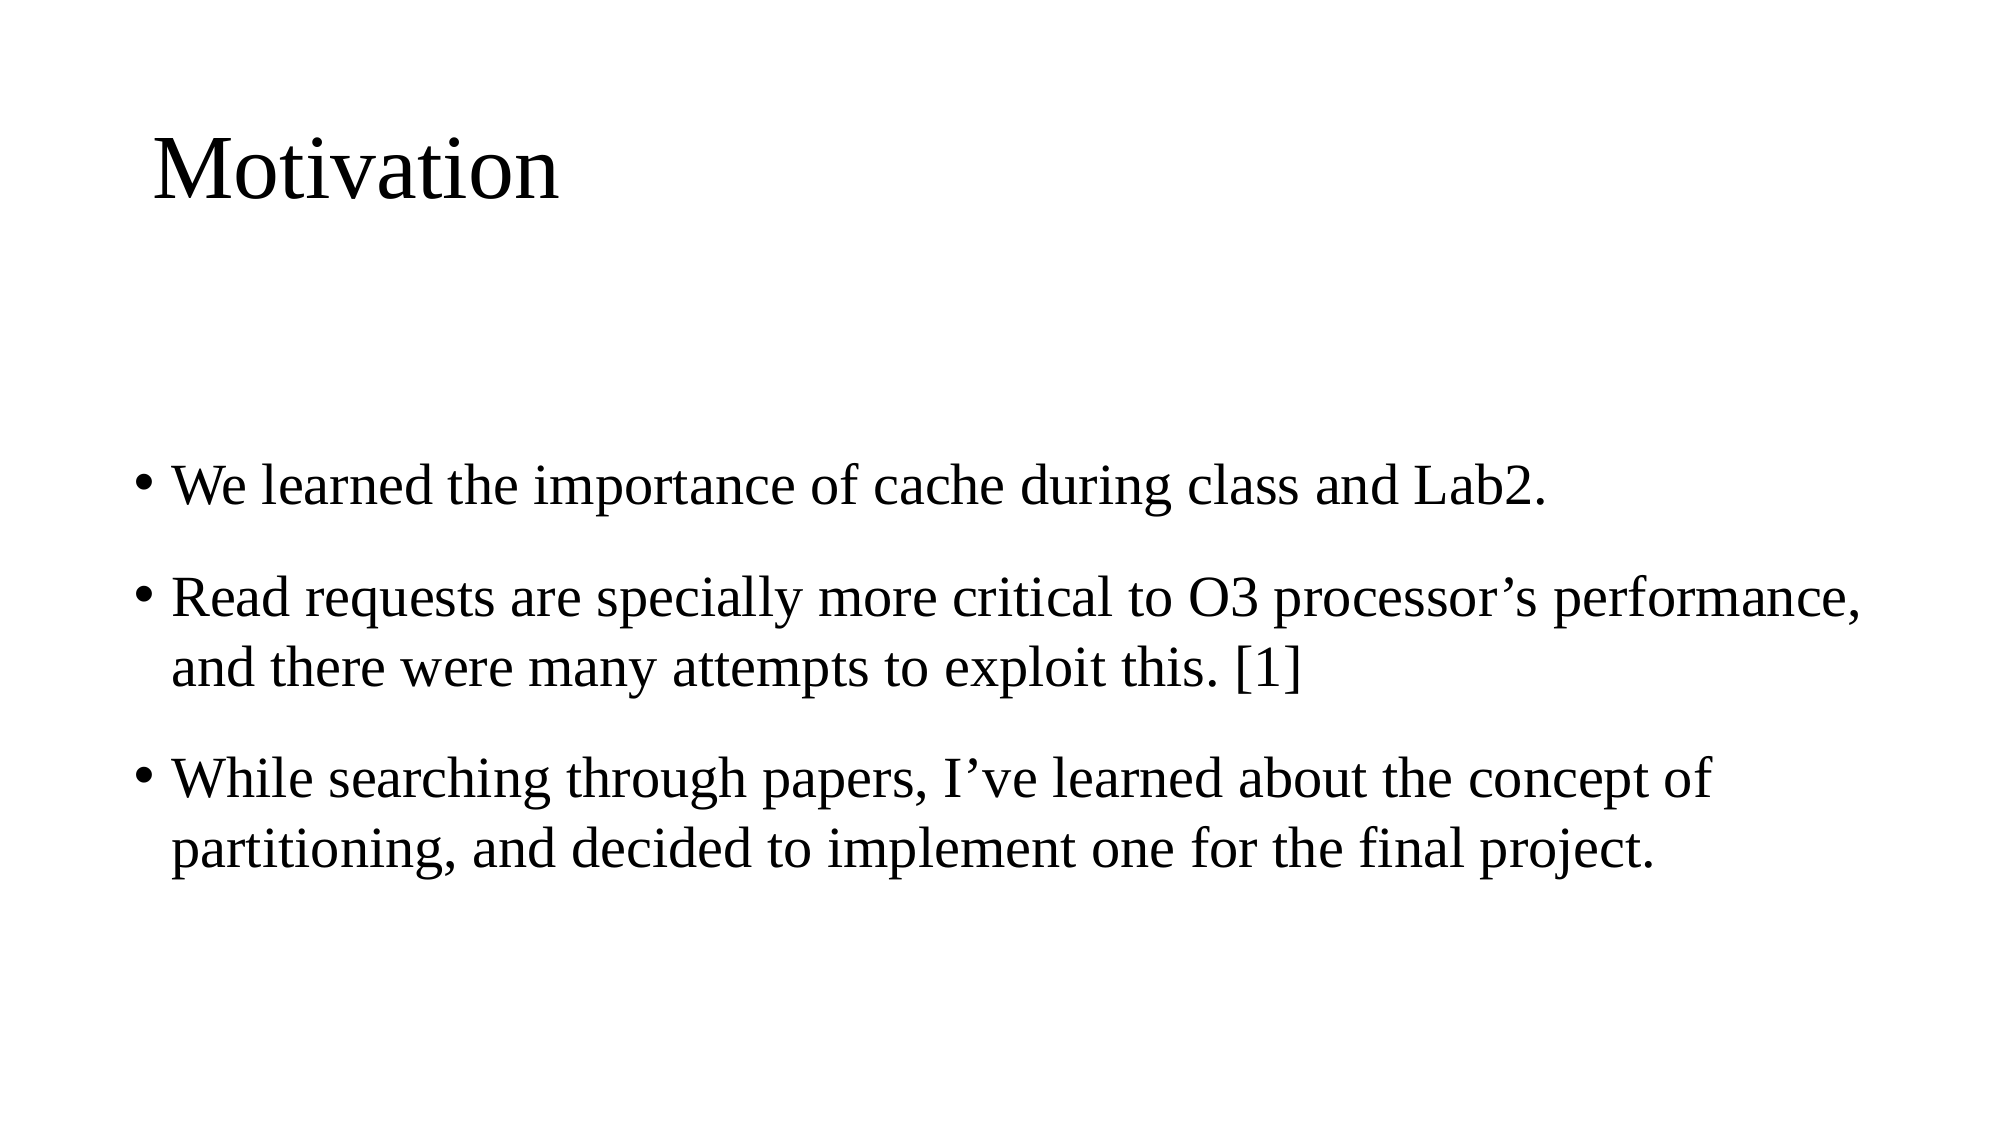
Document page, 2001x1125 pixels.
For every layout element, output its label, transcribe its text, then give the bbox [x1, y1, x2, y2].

list We learned the importance of cache during class and Lab2. Read requests are specially more critical to O3 processor’s performance, and there were many attempts to exploit this. [1] While searching through papers, I’ve learned about the concept of partitioning, and decided to implement one for the final project. [118, 369, 1882, 969]
title Motivation [137, 59, 1863, 278]
